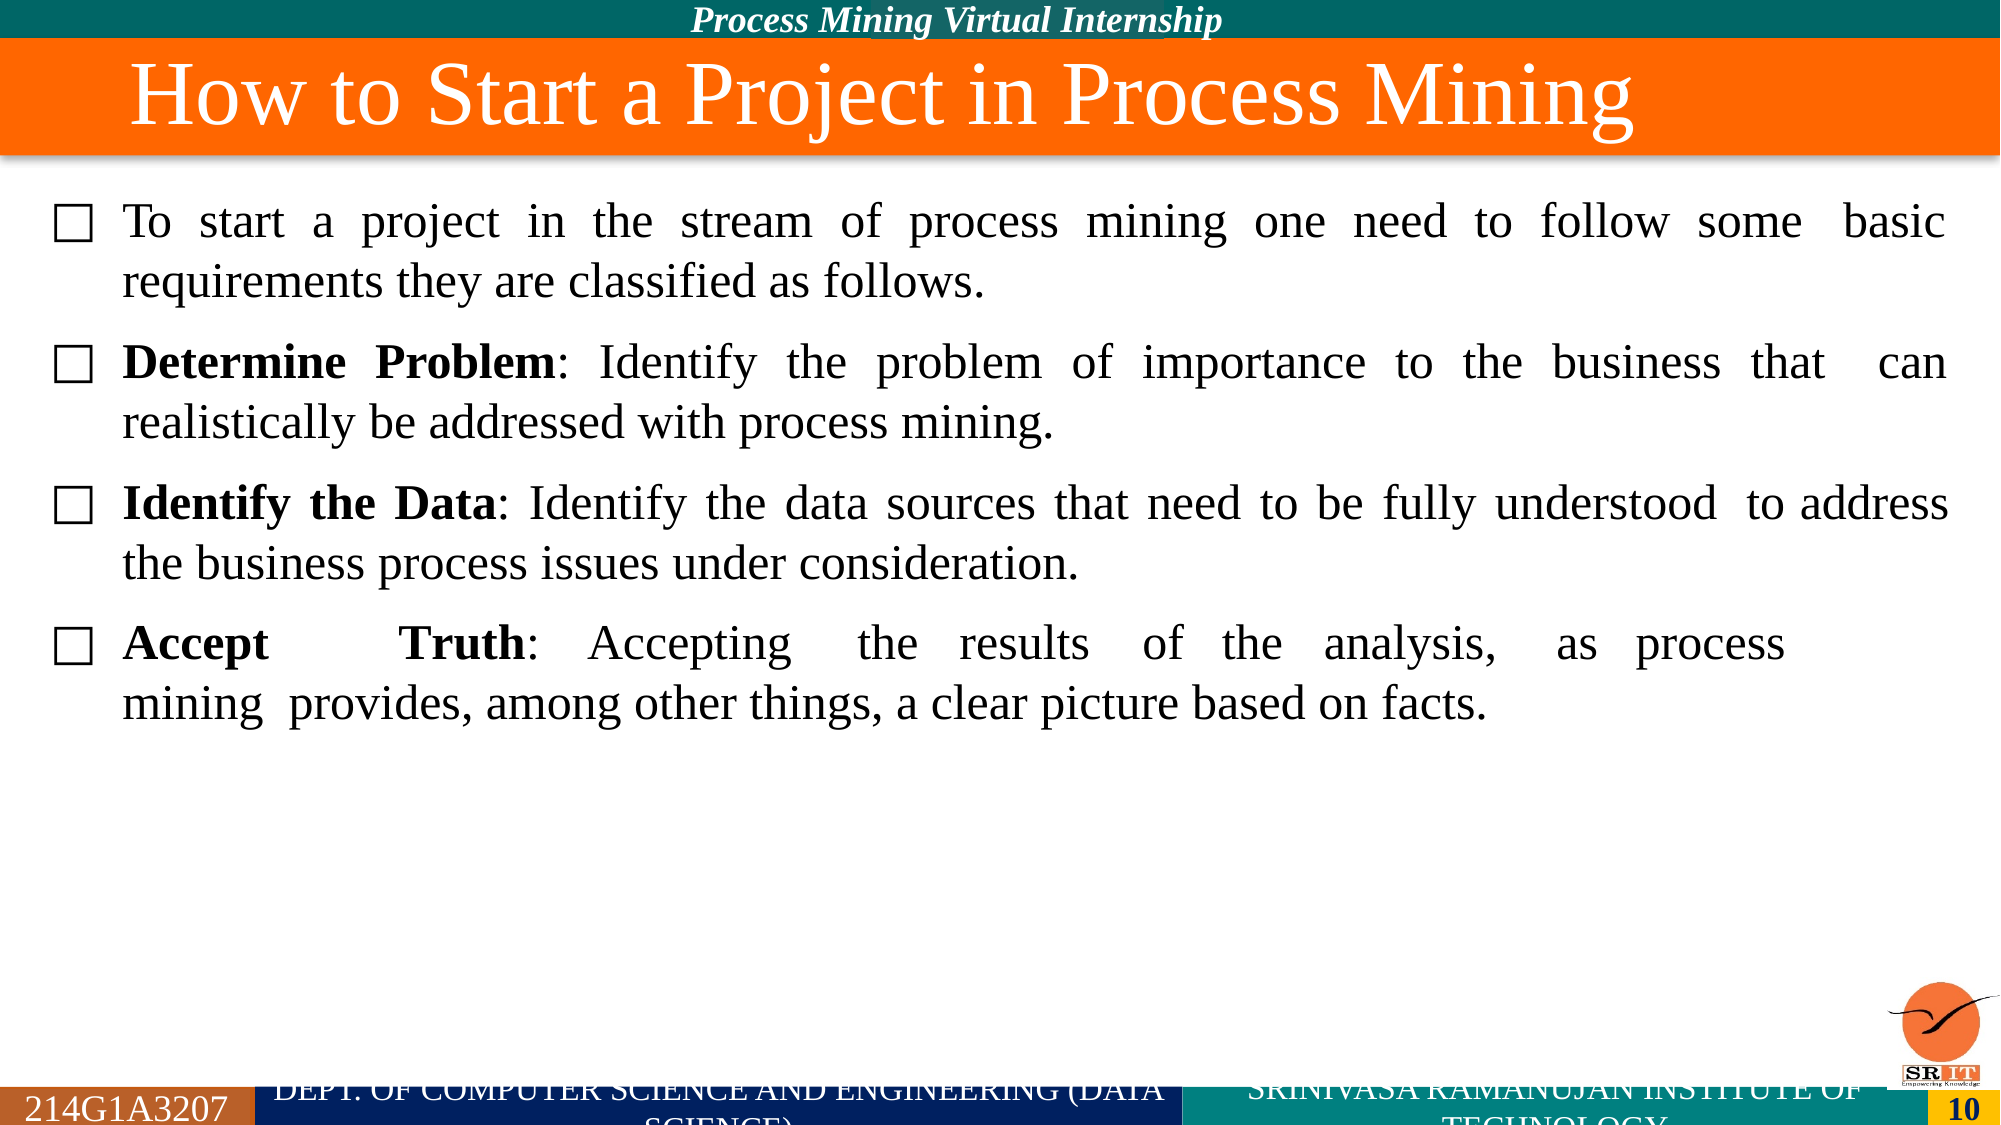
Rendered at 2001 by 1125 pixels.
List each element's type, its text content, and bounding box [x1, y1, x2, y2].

text_box Process Mining Virtual Internship [675, 0, 1578, 47]
picture [1887, 977, 2000, 1090]
text_box 214G1A3207 [9, 1076, 259, 1125]
title How to Start a Project in Process Mining [0, 38, 2000, 156]
picture [871, 0, 1165, 39]
picture [0, 1089, 250, 1125]
list To start a project in the stream of process mining one need to follow some basic requirements they are classified as follows. Determine Problem: Identify the problem of importance to the business that can realistically be addressed with process mining. Identify the Data: Identify the data sources that need to be fully understood to address the business process issues under consideration. Accept Truth: Accepting the results of the analysis, as process mining provides, among other things, a clear picture based on facts. Business processes are the lifeblood of your company. There’s a process behind everything your organization does: buying, selling, paying, collecting, shipping, and so on. When [32, 179, 1965, 1065]
